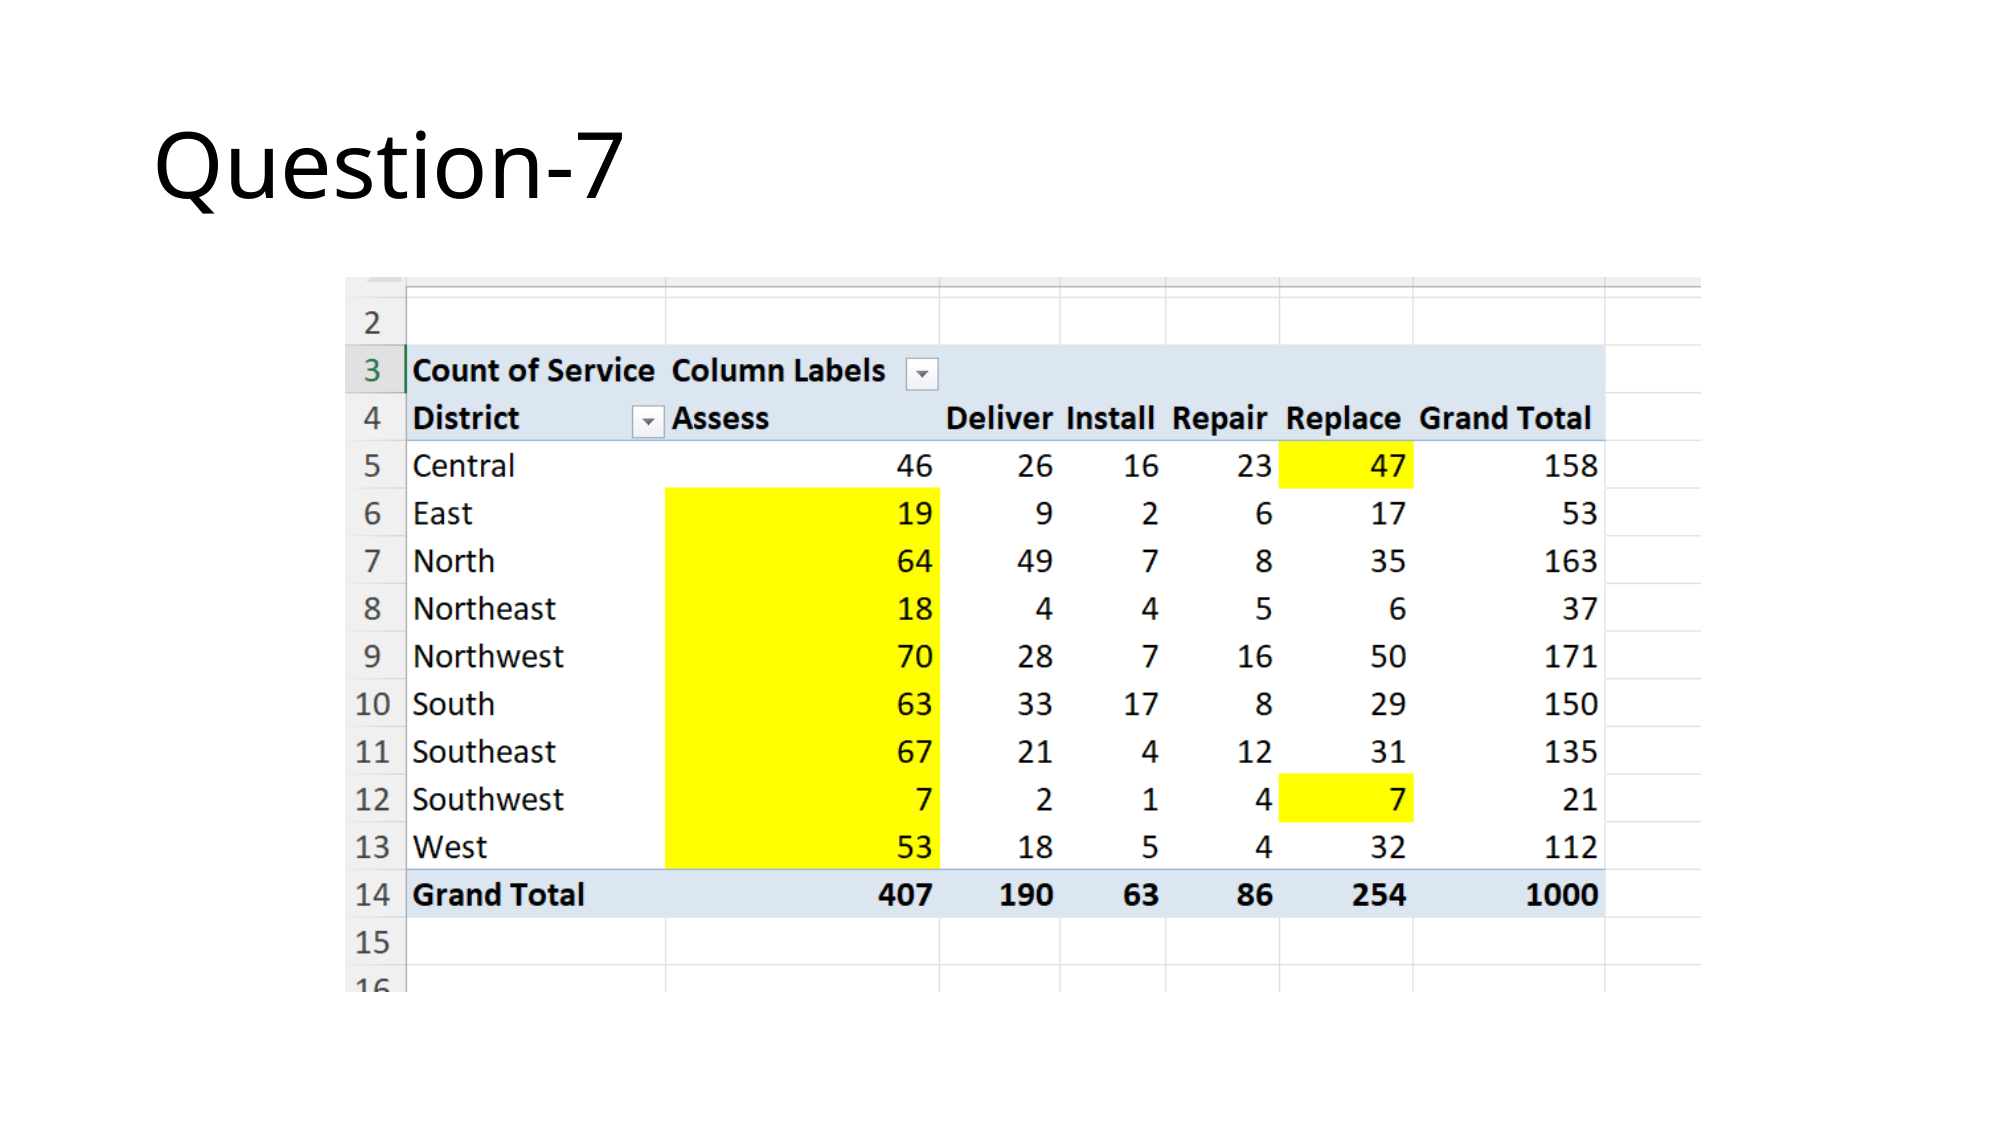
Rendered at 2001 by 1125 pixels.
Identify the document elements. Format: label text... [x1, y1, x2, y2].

title Question-7 [137, 59, 1863, 278]
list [345, 276, 1702, 992]
